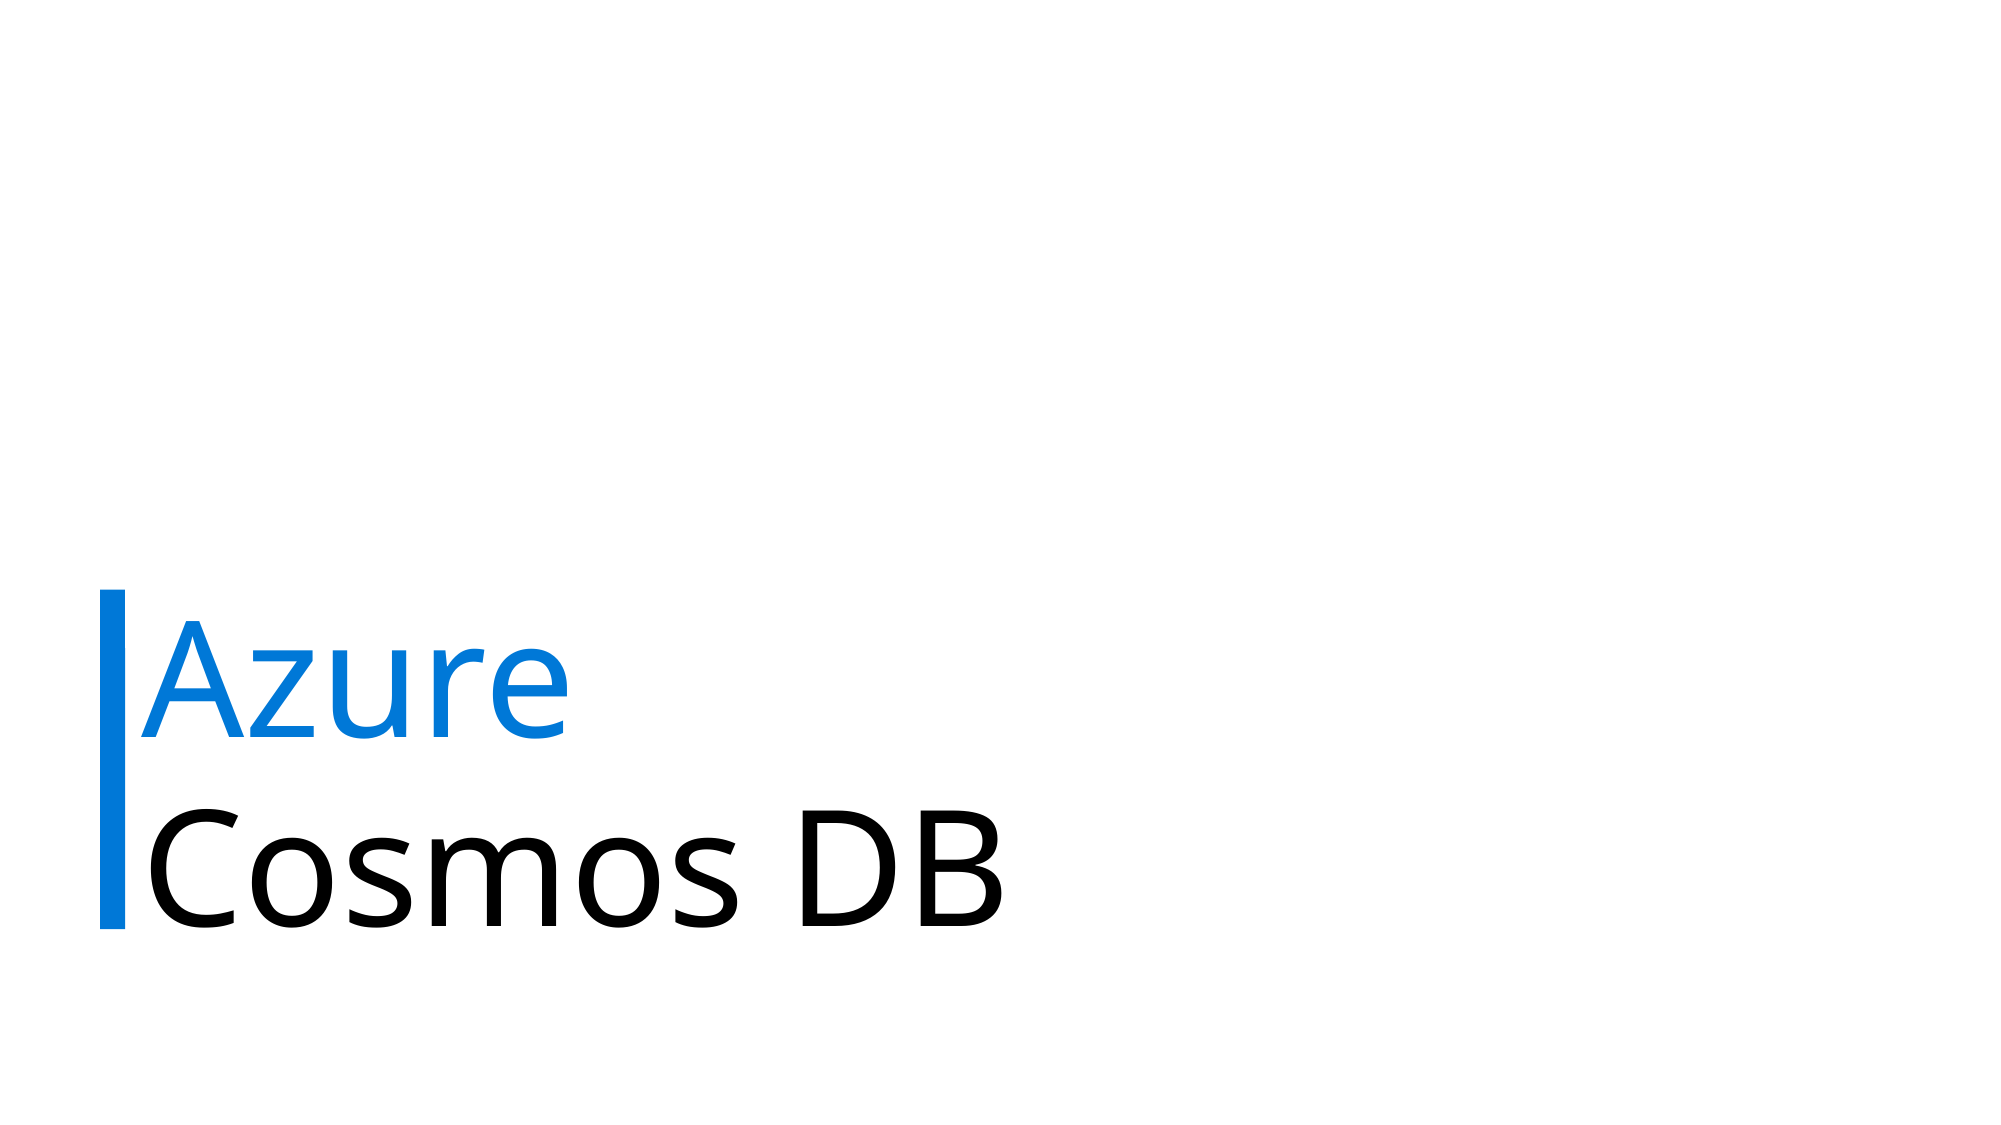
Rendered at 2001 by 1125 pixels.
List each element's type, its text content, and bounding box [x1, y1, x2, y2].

text_box Azure Cosmos DB [141, 675, 1320, 959]
